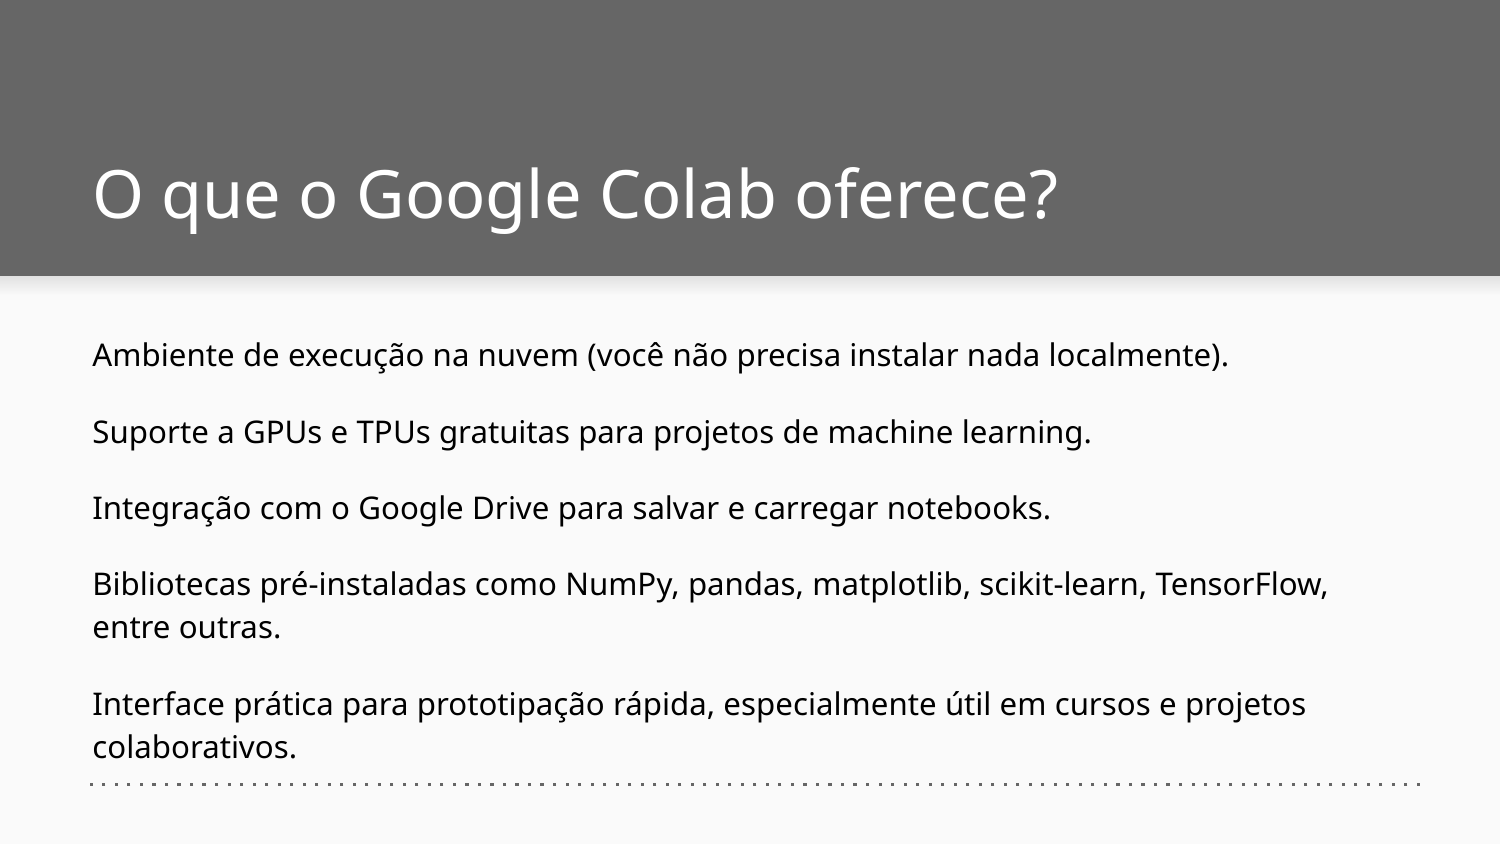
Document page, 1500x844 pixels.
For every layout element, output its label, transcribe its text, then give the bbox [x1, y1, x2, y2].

list Ambiente de execução na nuvem (você não precisa instalar nada localmente). Suporte a GPUs e TPUs gratuitas para projetos de machine learning. Integração com o Google Drive para salvar e carregar notebooks. Bibliotecas pré-instaladas como NumPy, pandas, matplotlib, scikit-learn, TensorFlow, entre outras. Interface prática para prototipação rápida, especialmente útil em cursos e projetos colaborativos. [77, 314, 1394, 747]
title O que o Google Colab oferece? [77, 121, 1427, 248]
